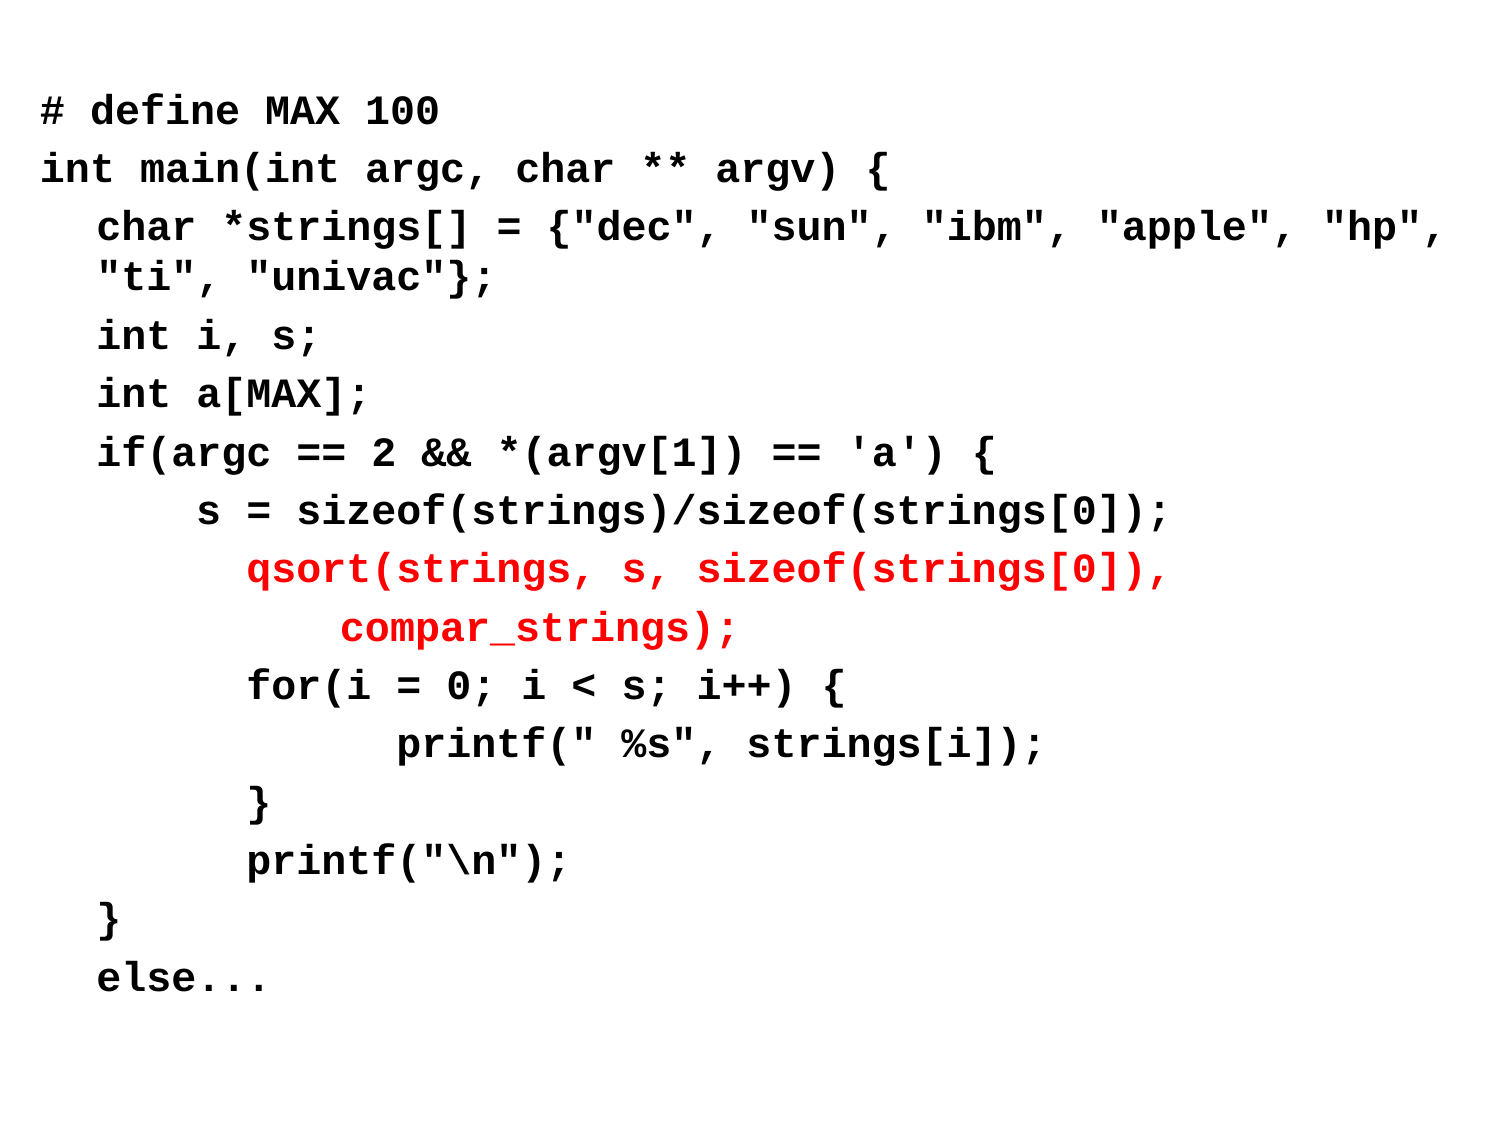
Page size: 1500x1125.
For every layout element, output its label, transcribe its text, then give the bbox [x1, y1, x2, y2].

list # define MAX 100 int main(int argc, char ** argv) { char *strings[] = {"dec", "sun", "ibm", "apple", "hp", "ti", "univac"}; int i, s; int a[MAX]; if(argc == 2 && *(argv[1]) == 'a') { s = sizeof(strings)/sizeof(strings[0]); qsort(strings, s, sizeof(strings[0]), compar_strings); for(i = 0; i < s; i++) { printf(" %s", strings[i]); } printf("\n"); } else... [24, 75, 1480, 1066]
